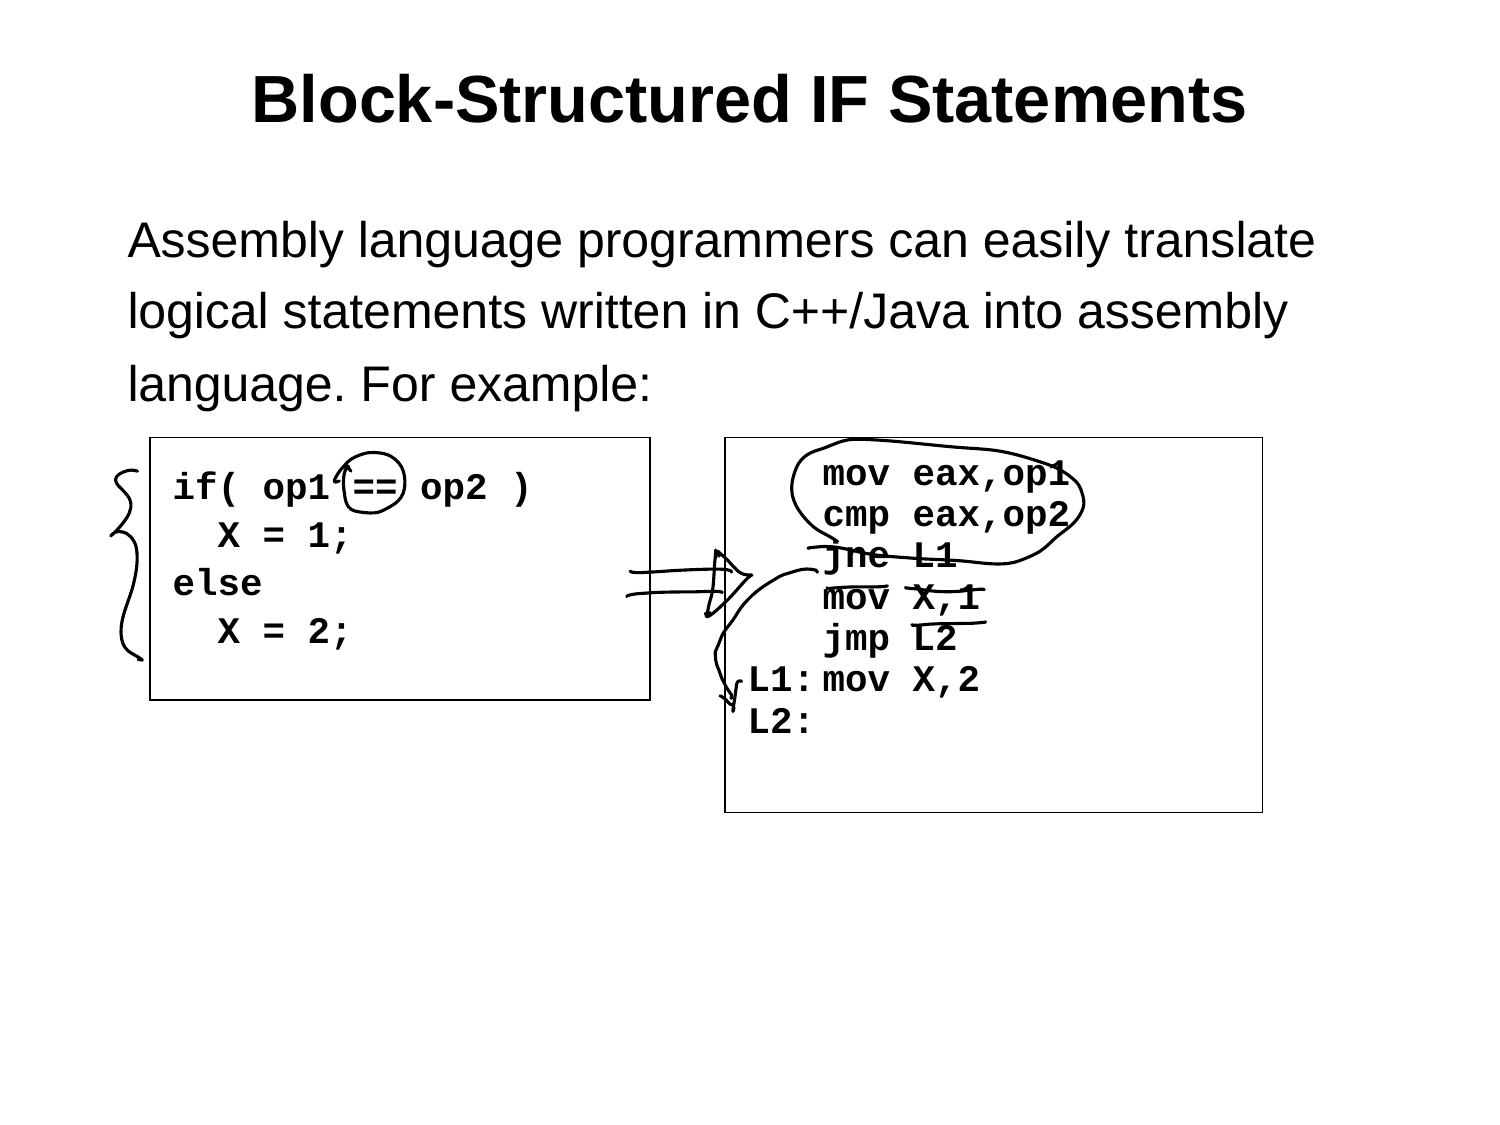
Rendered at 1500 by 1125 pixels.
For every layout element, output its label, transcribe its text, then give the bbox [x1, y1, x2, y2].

list Assembly language programmers can easily translate logical statements written in C++/Java into assembly language. For example: [112, 187, 1388, 400]
title Block-Structured IF Statements [75, 24, 1425, 168]
text_box if( op1 == op2 ) X = 1; else X = 2; [150, 437, 650, 700]
text_box mov eax,op1 cmp eax,op2 jne L1 mov X,1 jmp L2 L1: mov X,2 L2: [724, 437, 1263, 813]
